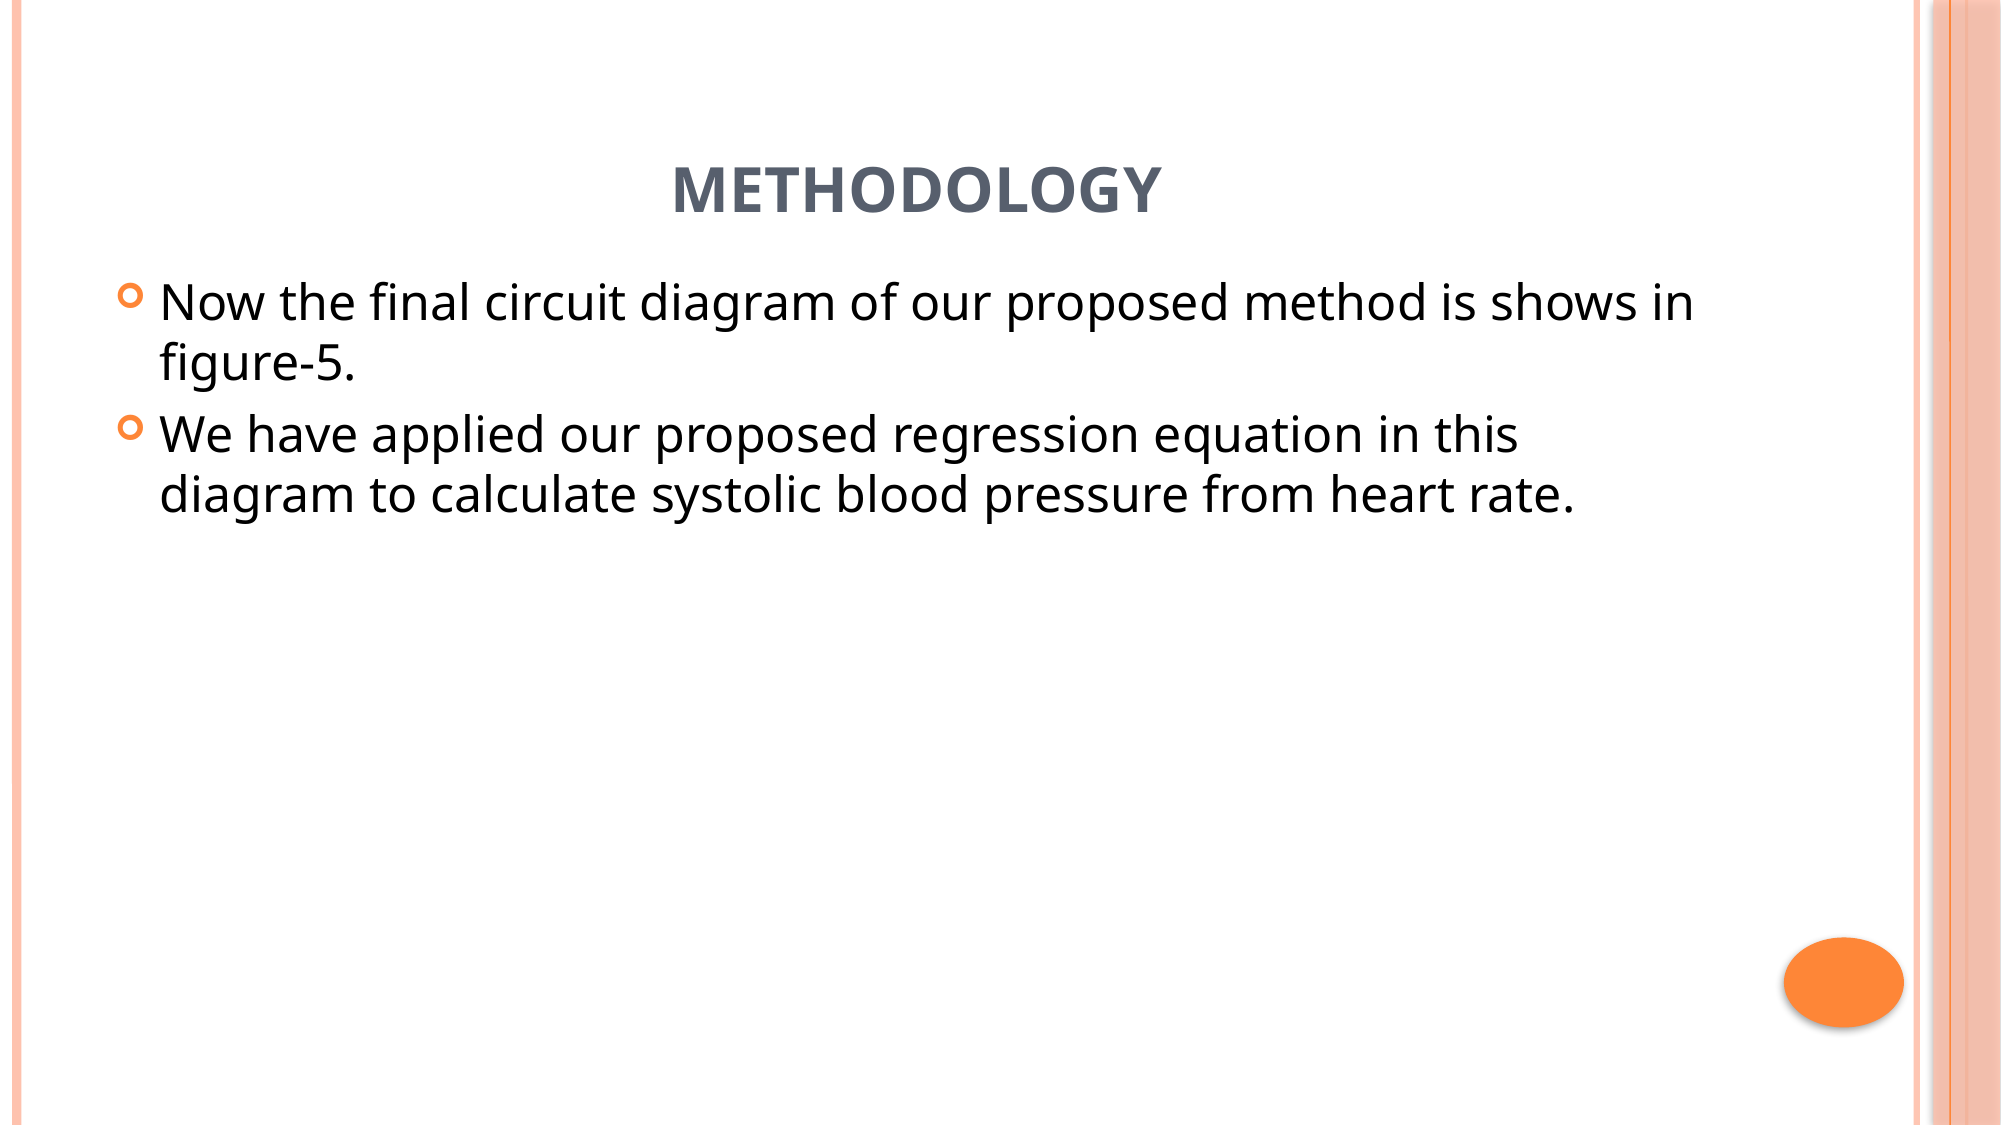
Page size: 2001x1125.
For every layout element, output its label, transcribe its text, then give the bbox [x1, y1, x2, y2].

list Now the final circuit diagram of our proposed method is shows in figure-5. We have applied our proposed regression equation in this diagram to calculate systolic blood pressure from heart rate. [99, 262, 1734, 1062]
title Methodology [99, 45, 1734, 233]
